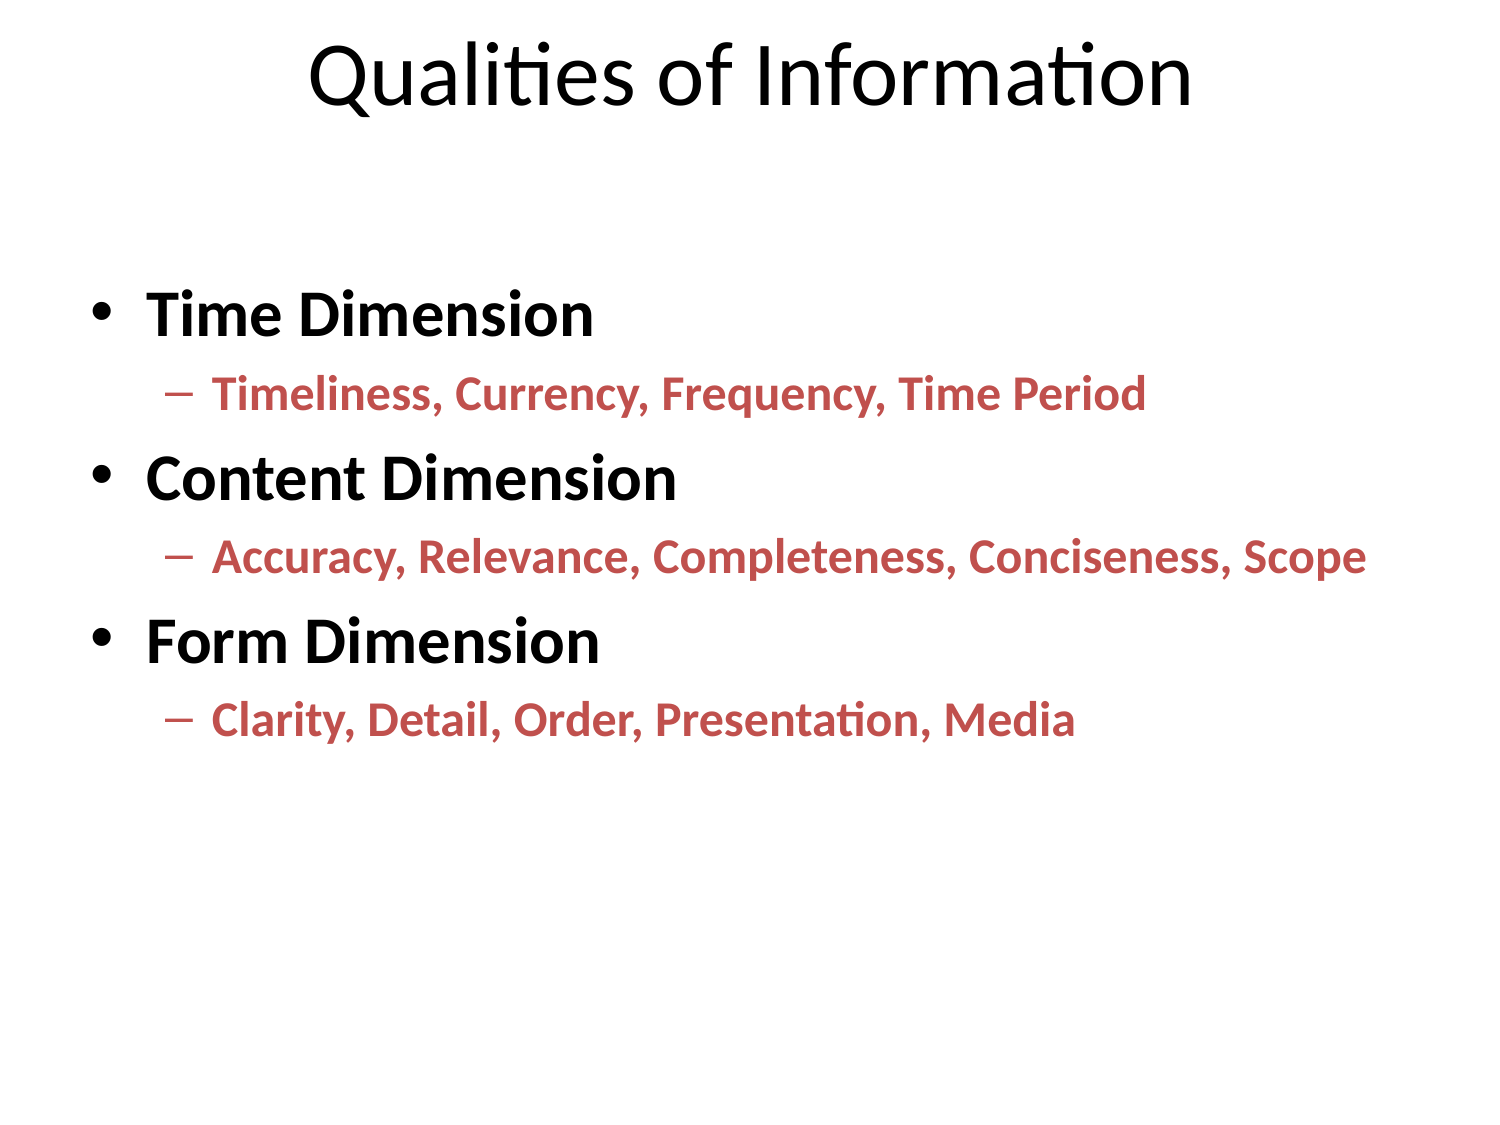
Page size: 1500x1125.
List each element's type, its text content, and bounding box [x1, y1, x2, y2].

list Time Dimension Timeliness, Currency, Frequency, Time Period Content Dimension Accuracy, Relevance, Completeness, Conciseness, Scope Form Dimension Clarity, Detail, Order, Presentation, Media [75, 262, 1425, 1005]
title Qualities of Information [76, 0, 1427, 138]
